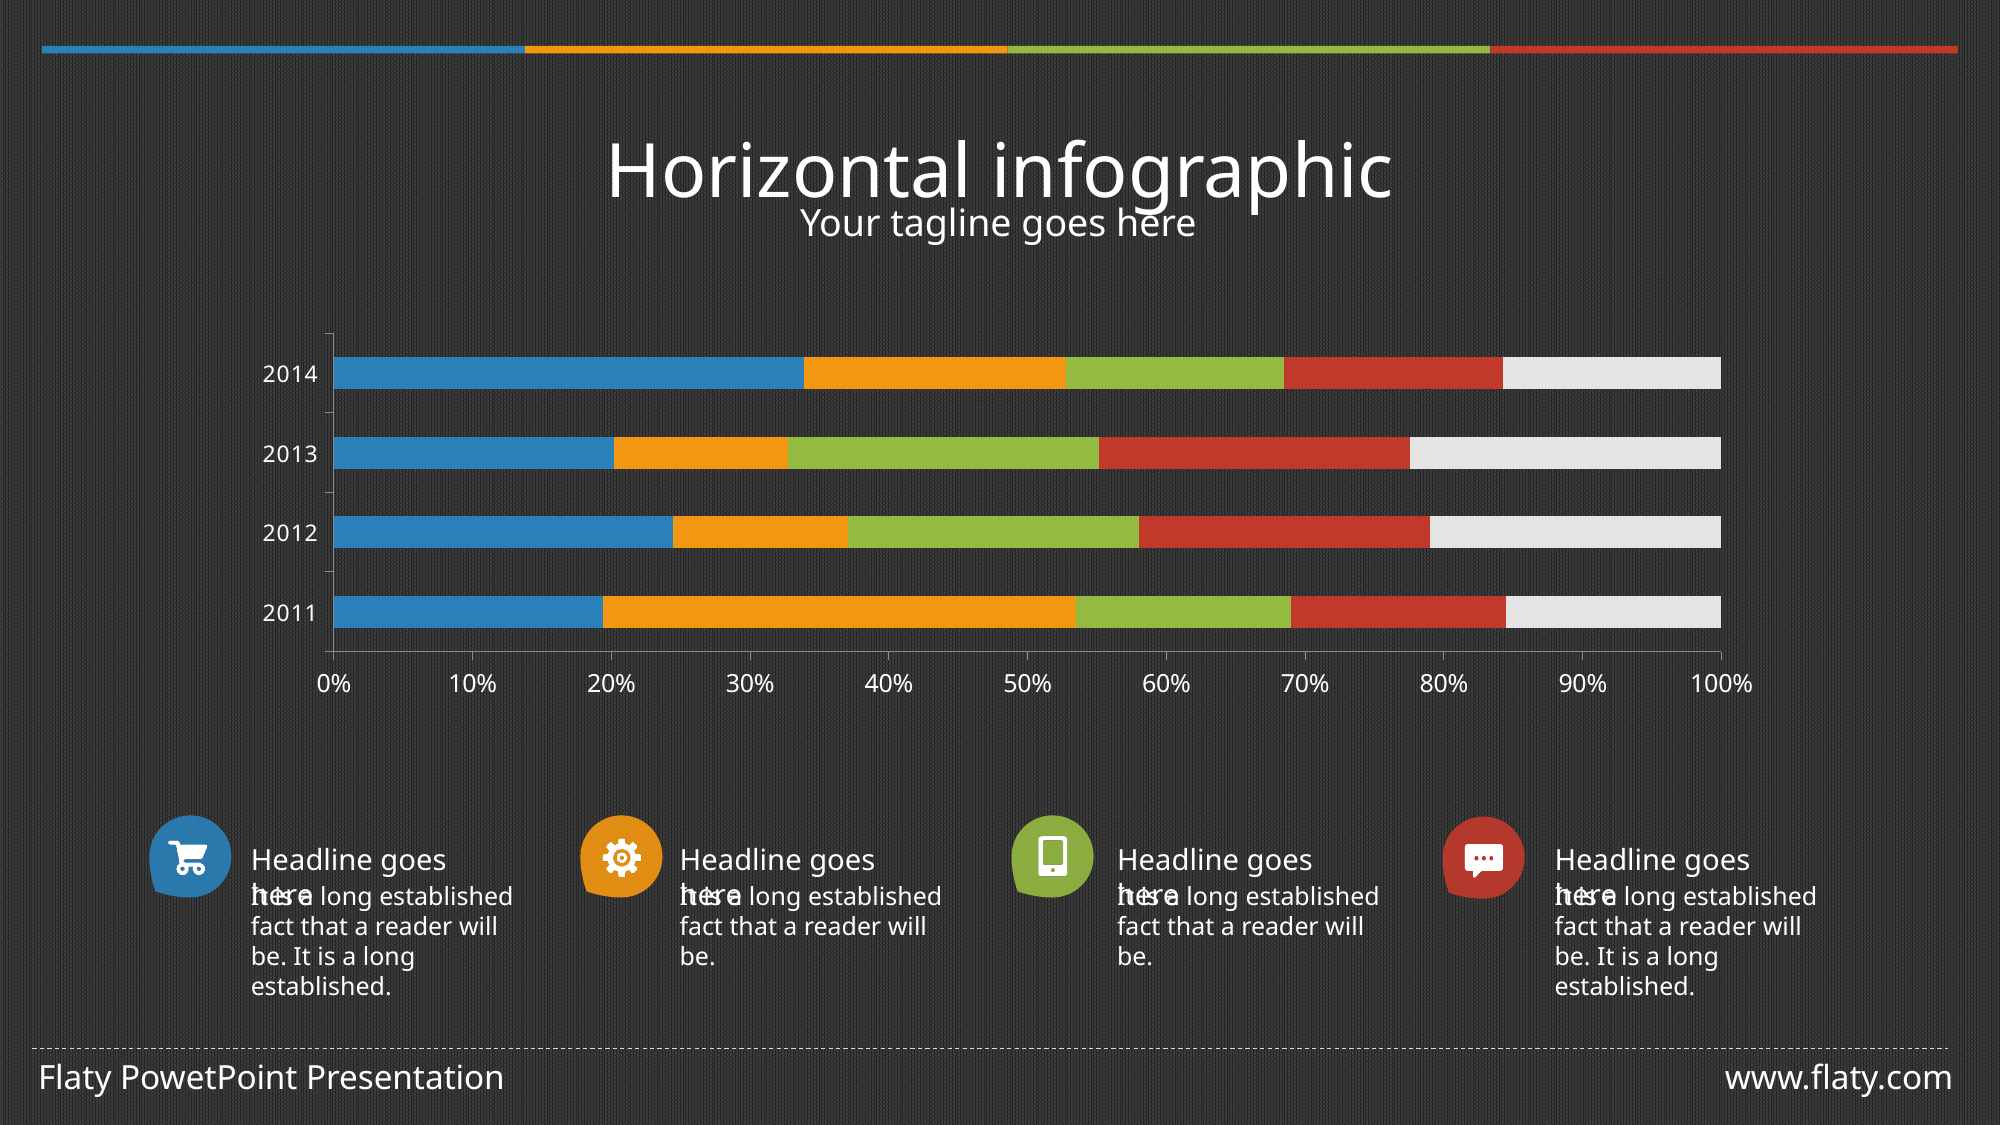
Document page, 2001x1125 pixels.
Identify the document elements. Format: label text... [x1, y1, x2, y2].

text_box [524, 45, 1007, 54]
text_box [1442, 816, 1834, 980]
text_box [41, 45, 524, 54]
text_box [149, 815, 530, 980]
text_box www.flaty.com [1479, 1048, 1969, 1104]
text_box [580, 815, 959, 950]
chart [231, 325, 1784, 709]
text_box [1011, 815, 1396, 950]
text_box Your tagline goes here [0, 191, 2000, 251]
text_box [1007, 45, 1490, 54]
text_box [1490, 45, 1959, 54]
text_box Horizontal infographic [0, 115, 2000, 191]
text_box Flaty PowetPoint Presentation [23, 1048, 610, 1104]
